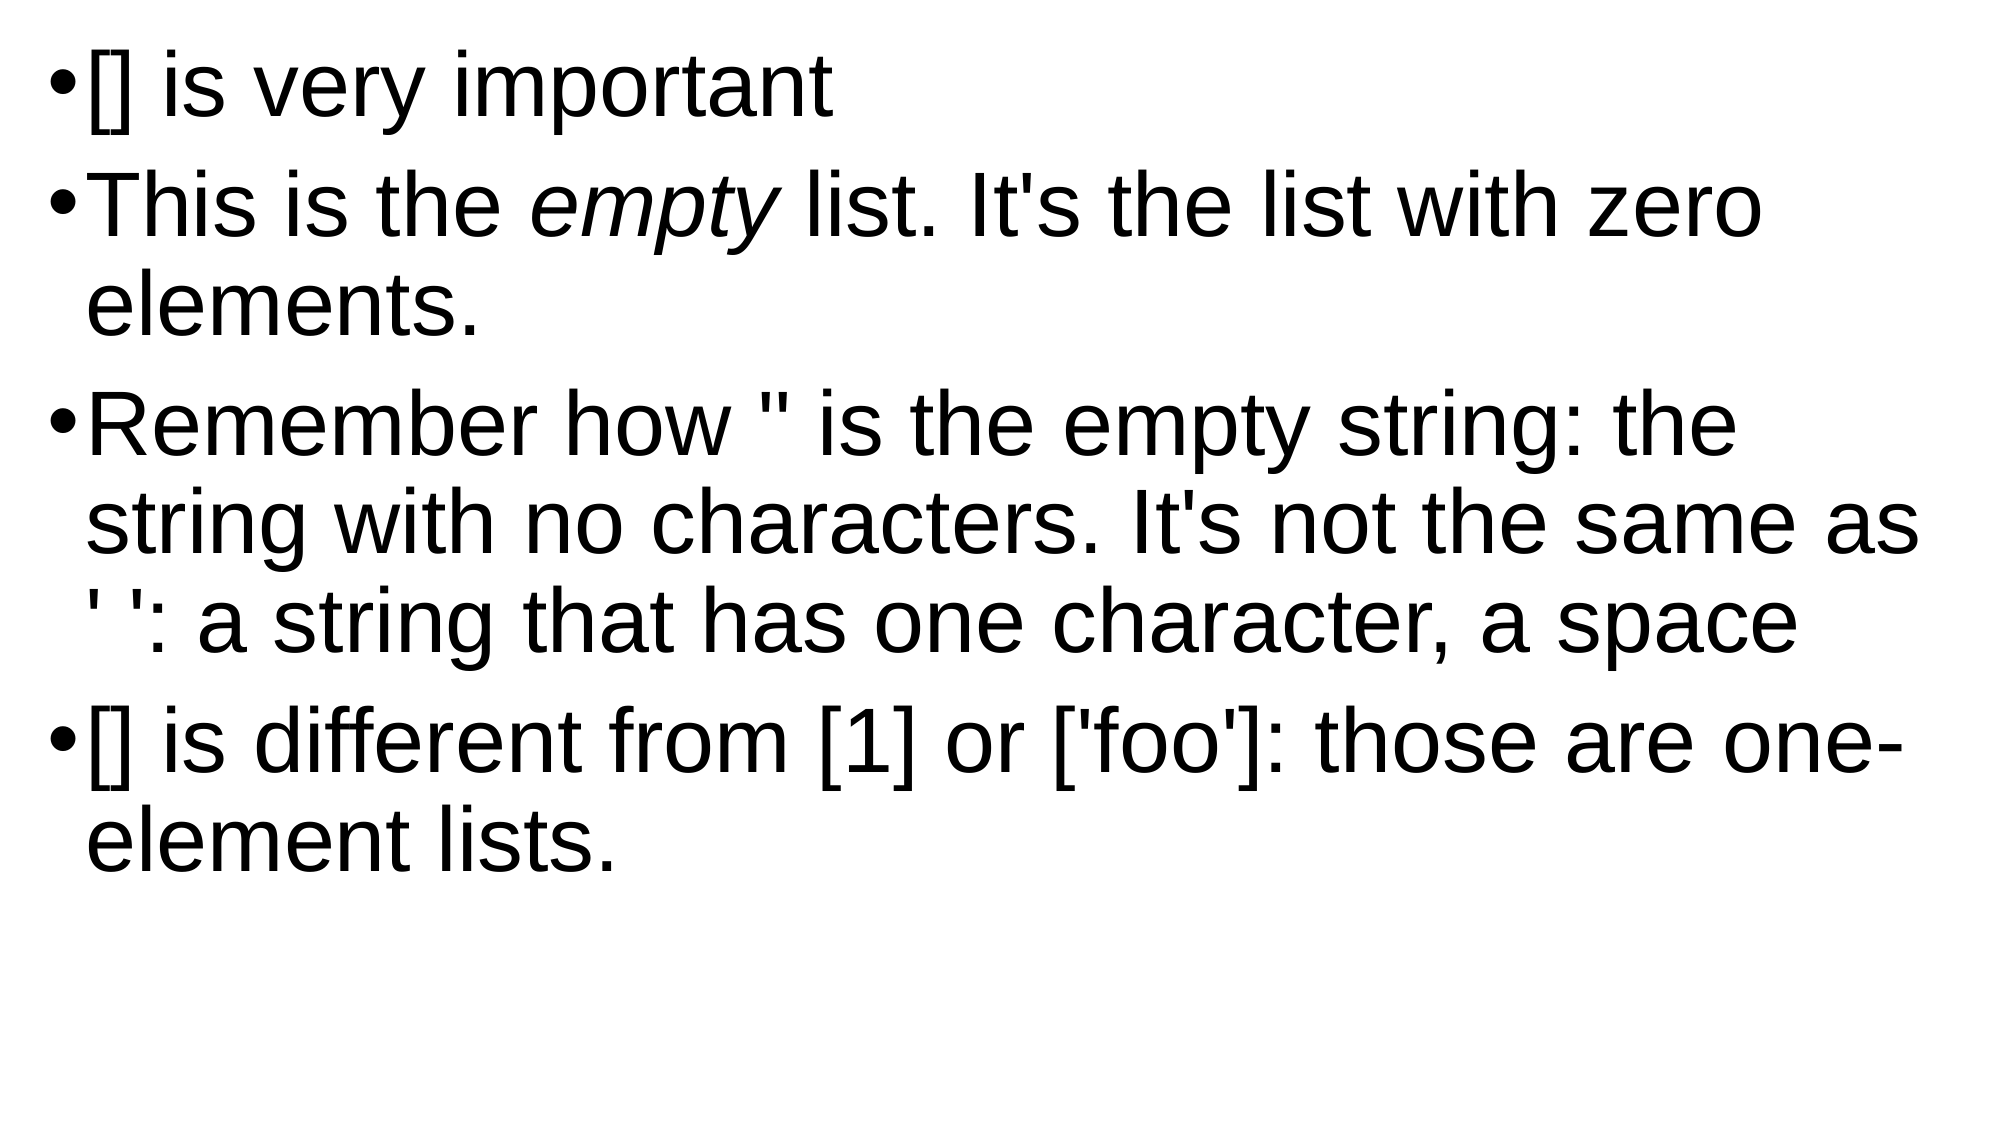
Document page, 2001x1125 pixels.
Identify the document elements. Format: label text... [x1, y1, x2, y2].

list [] is very important This is the empty list. It's the list with zero elements. Remember how '' is the empty string: the string with no characters. It's not the same as ' ': a string that has one character, a space [] is different from [1] or ['foo']: those are one-element lists. [32, 29, 1967, 1091]
